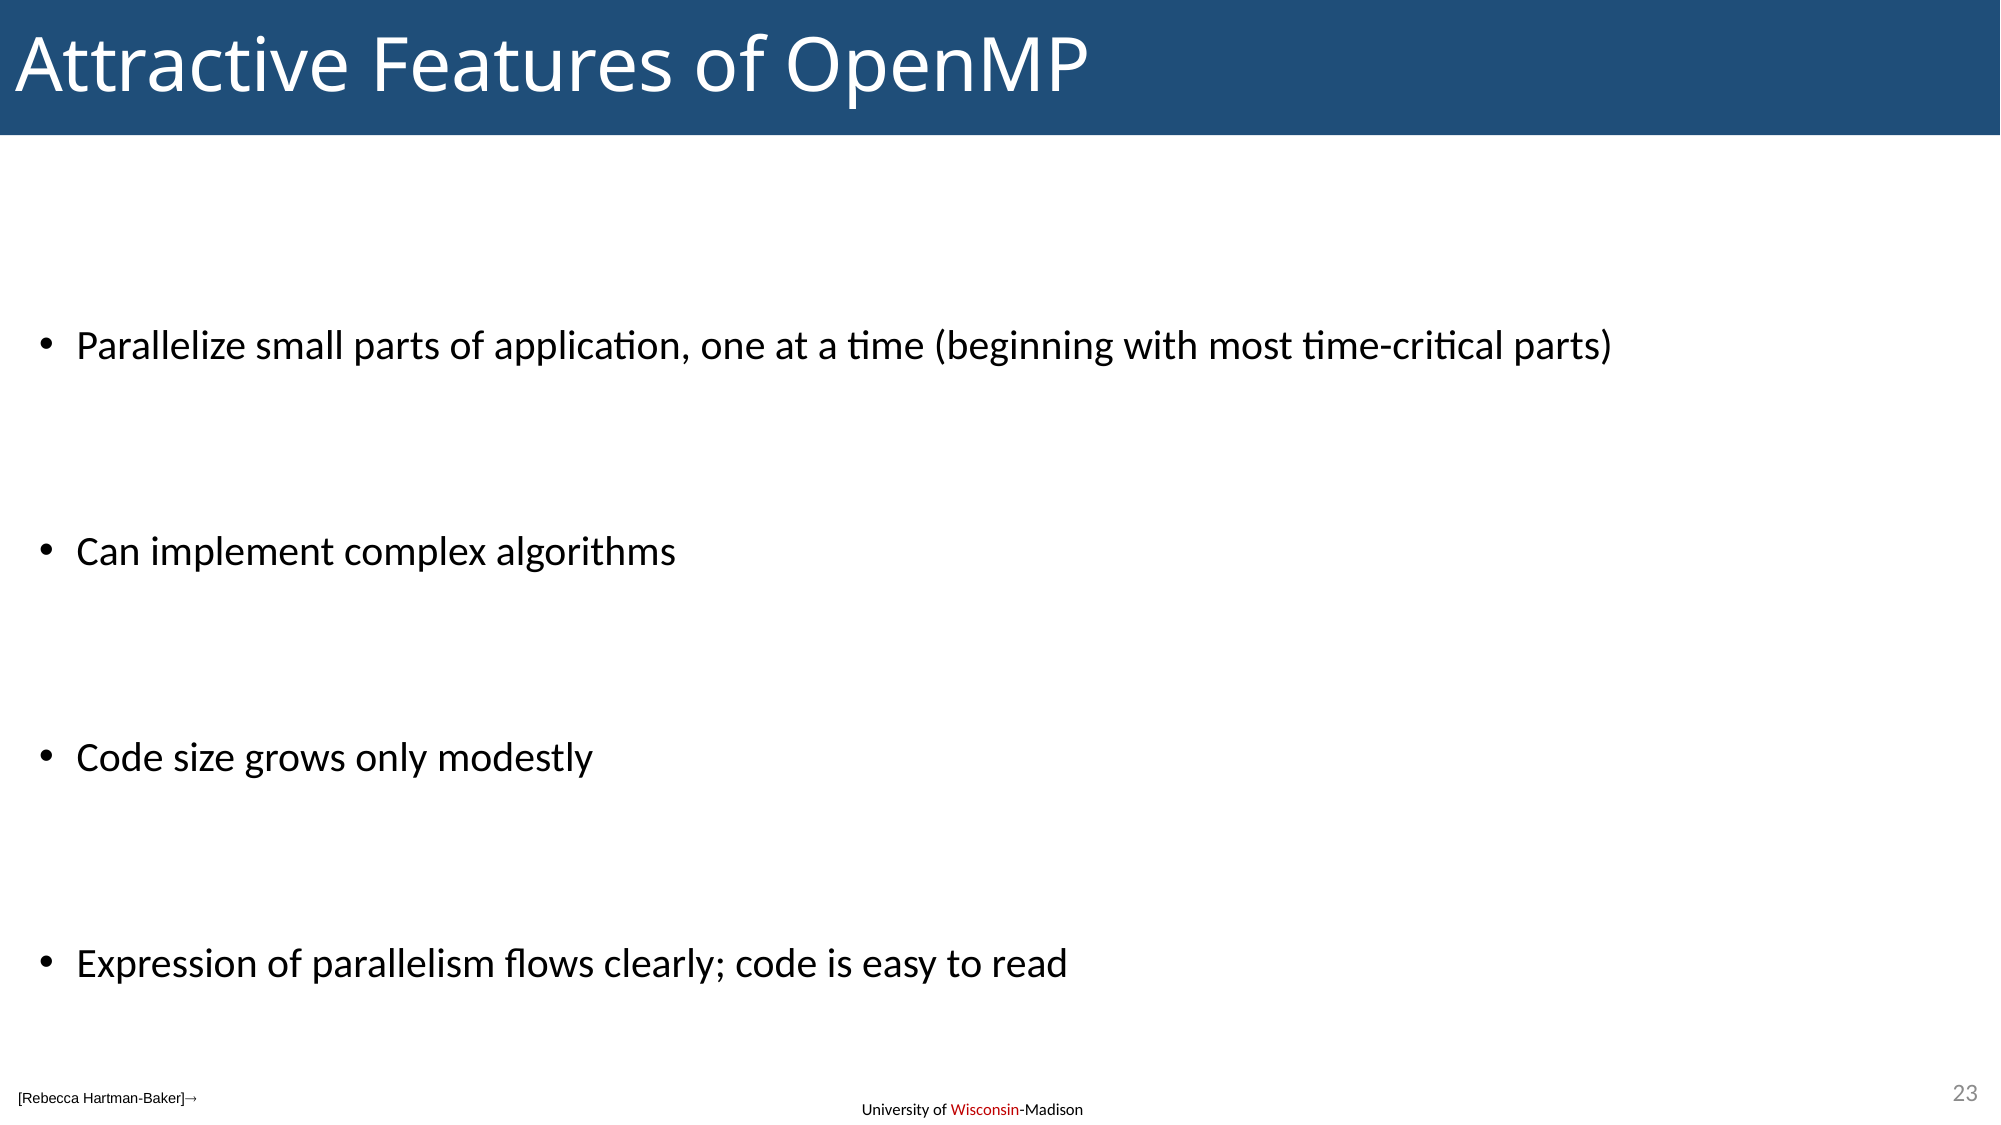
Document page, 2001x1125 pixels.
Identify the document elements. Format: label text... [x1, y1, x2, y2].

title Attractive Features of OpenMP [0, 0, 2000, 136]
slide_number 23 [1879, 1069, 1994, 1114]
text_box [Rebecca Hartman-Baker] [3, 1081, 212, 1114]
list Parallelize small parts of application, one at a time (beginning with most time-critical parts) Can implement complex algorithms Code size grows only modestly Expression of parallelism flows clearly; code is easy to read [24, 245, 1987, 1055]
